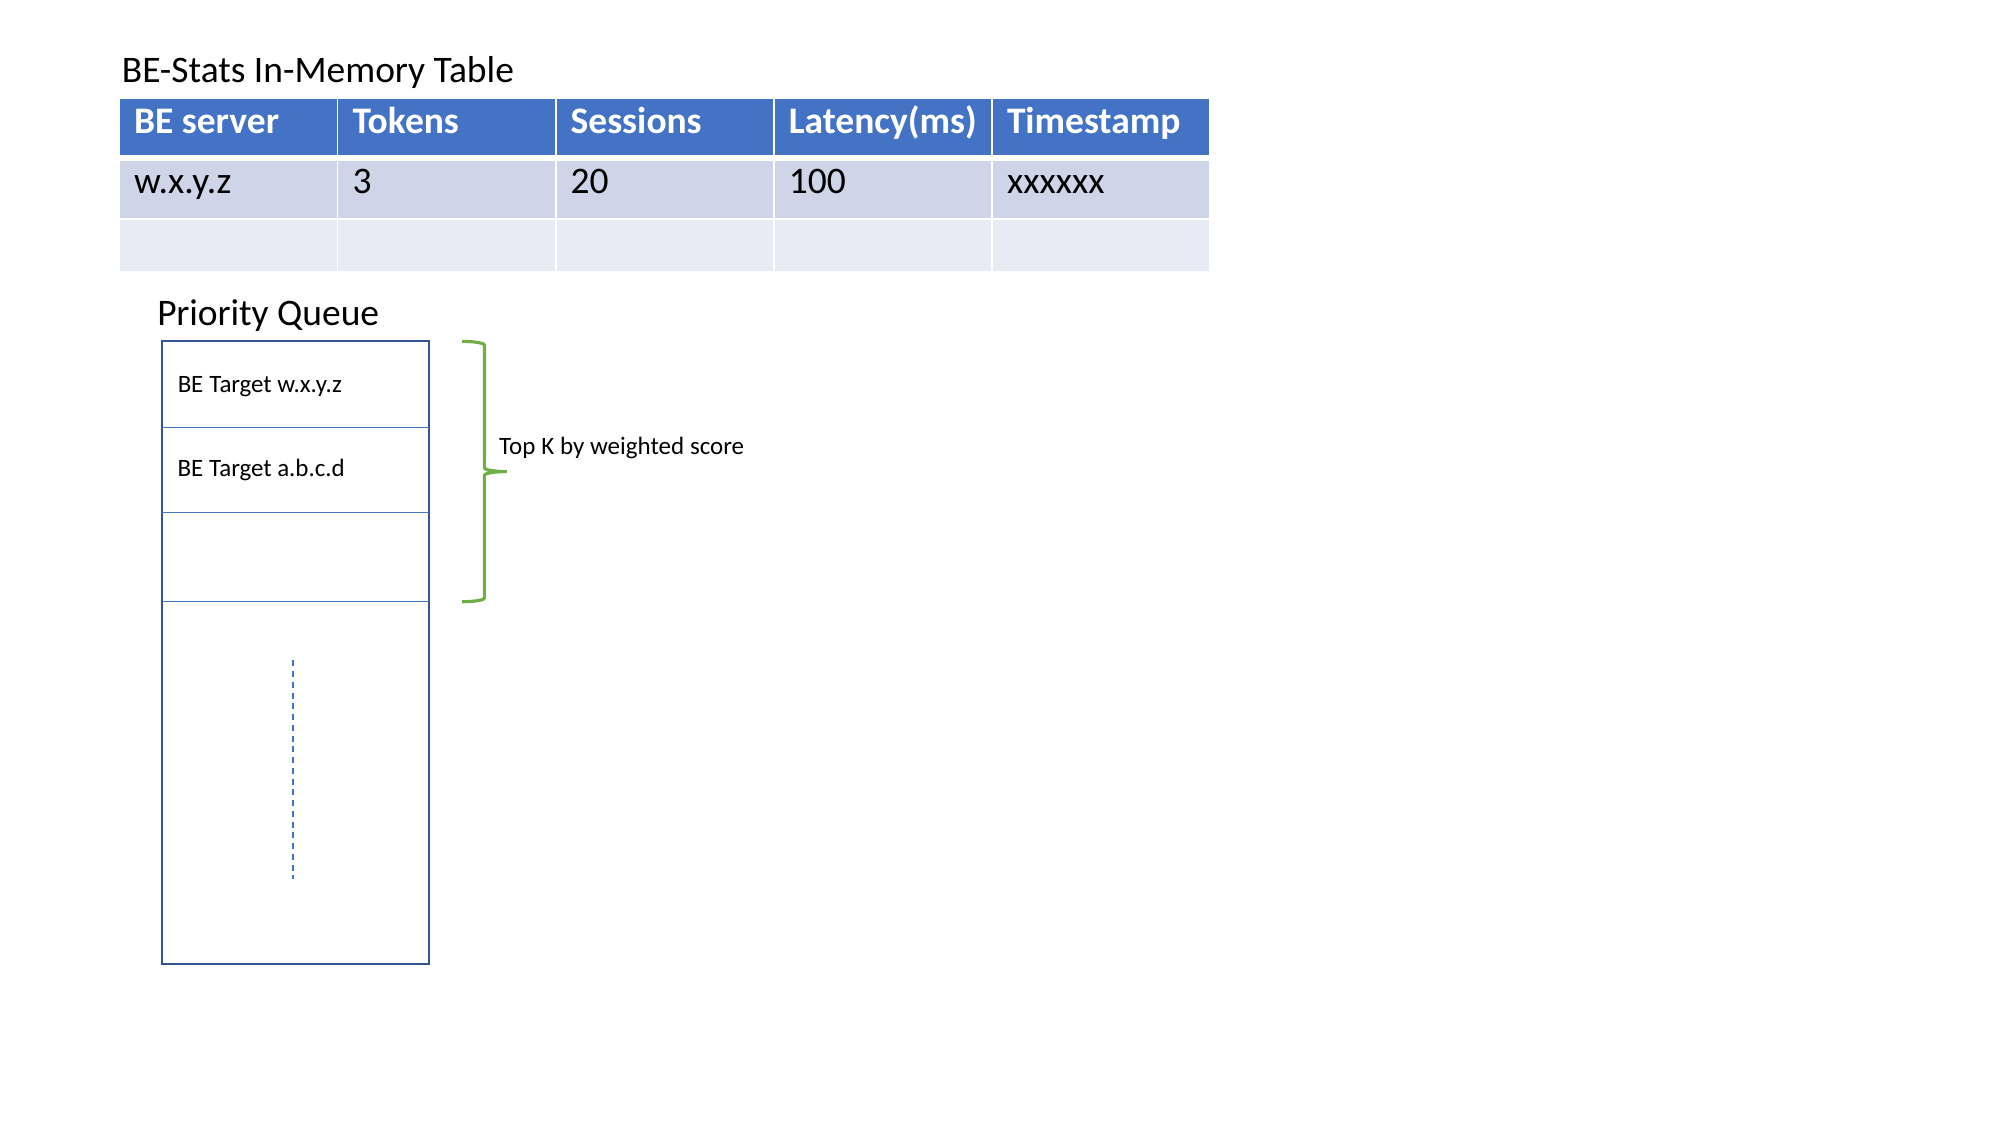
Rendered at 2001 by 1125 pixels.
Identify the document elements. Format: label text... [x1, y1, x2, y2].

table_cell 20 [557, 161, 773, 218]
table_header Tokens [338, 99, 555, 155]
table_header Timestamp [993, 99, 1209, 155]
text_box Top K by weighted score [484, 421, 964, 467]
table_cell 3 [338, 161, 555, 218]
table_header BE server [120, 99, 337, 155]
text_box BE Target w.x.y.z [163, 359, 358, 405]
text_box [161, 341, 430, 965]
table_cell [993, 220, 1209, 271]
table_cell w.x.y.z [120, 161, 337, 218]
text_box Priority Queue [142, 280, 495, 341]
text_box [462, 339, 507, 604]
table_cell [557, 220, 773, 271]
text_box BE Target a.b.c.d [162, 444, 361, 490]
text_box BE-Stats In-Memory Table [107, 37, 530, 97]
table_cell xxxxxx [993, 161, 1209, 218]
table_header Latency(ms) [775, 99, 991, 155]
table_header Sessions [557, 99, 773, 155]
table_cell [338, 220, 555, 271]
table_cell 100 [775, 161, 991, 218]
table_cell [120, 220, 337, 271]
table_cell [775, 220, 991, 271]
